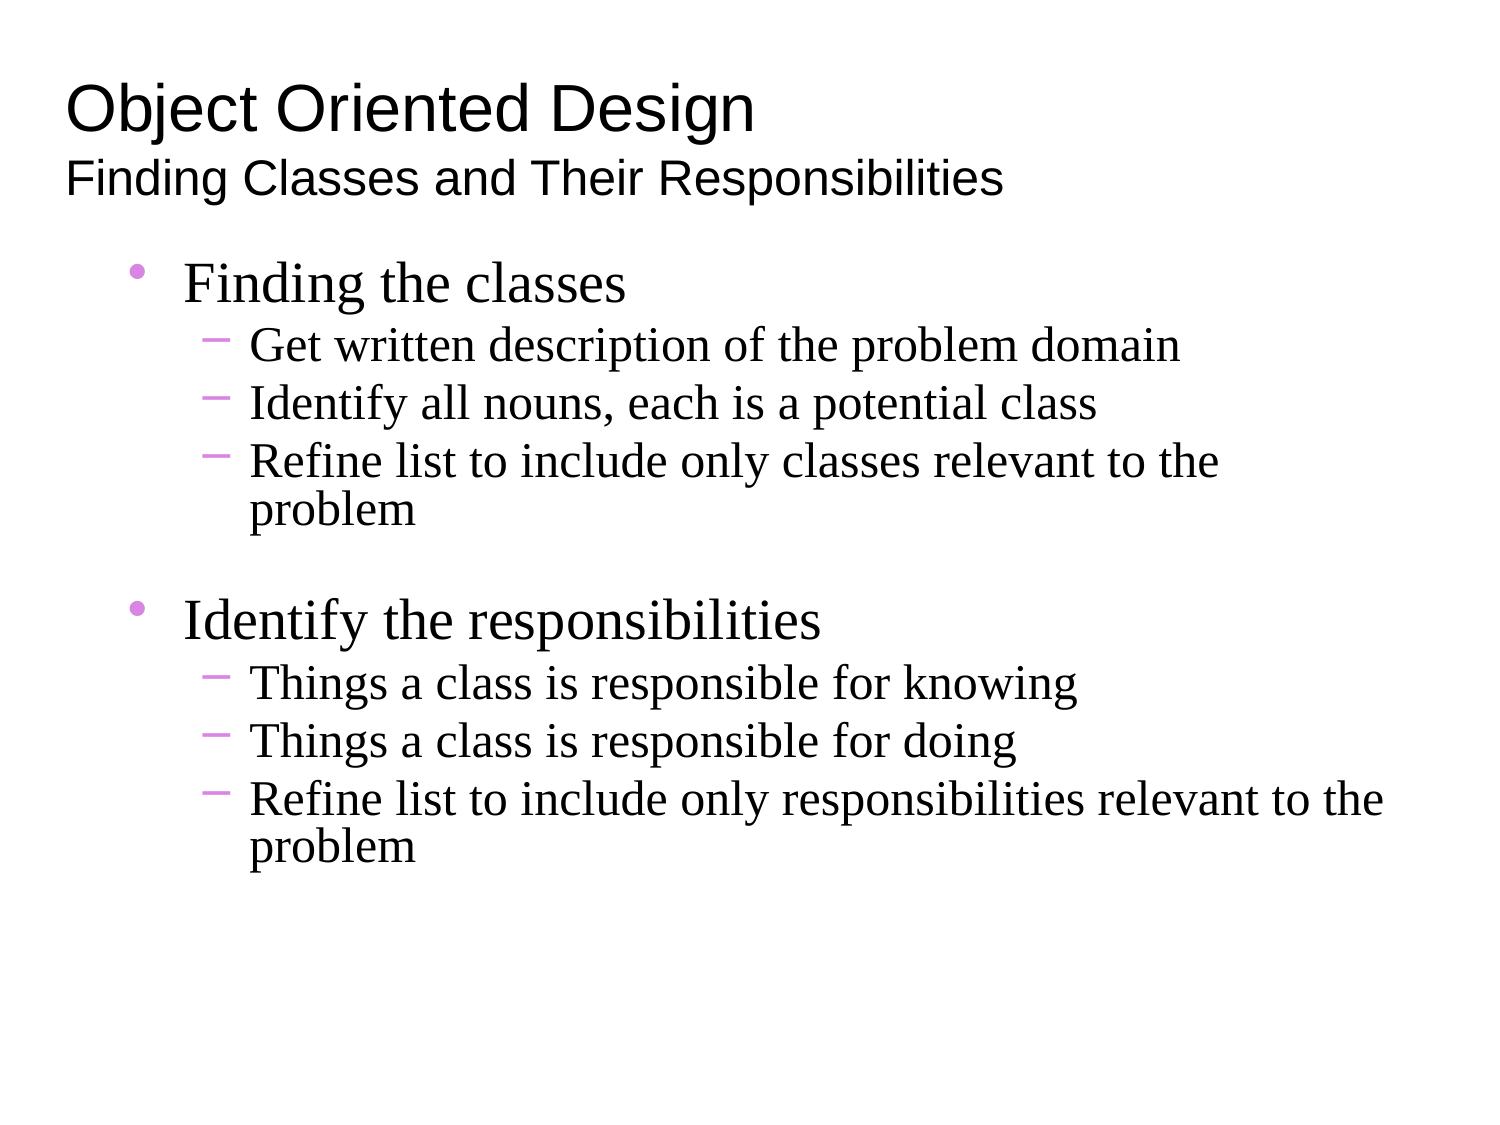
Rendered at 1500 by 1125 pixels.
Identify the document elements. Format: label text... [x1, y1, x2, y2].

title Object Oriented Design Finding Classes and Their Responsibilities [49, 49, 1463, 213]
list Finding the classes Get written description of the problem domain Identify all nouns, each is a potential class Refine list to include only classes relevant to the problem Identify the responsibilities Things a class is responsible for knowing Things a class is responsible for doing Refine list to include only responsibilities relevant to the problem [112, 249, 1388, 1026]
